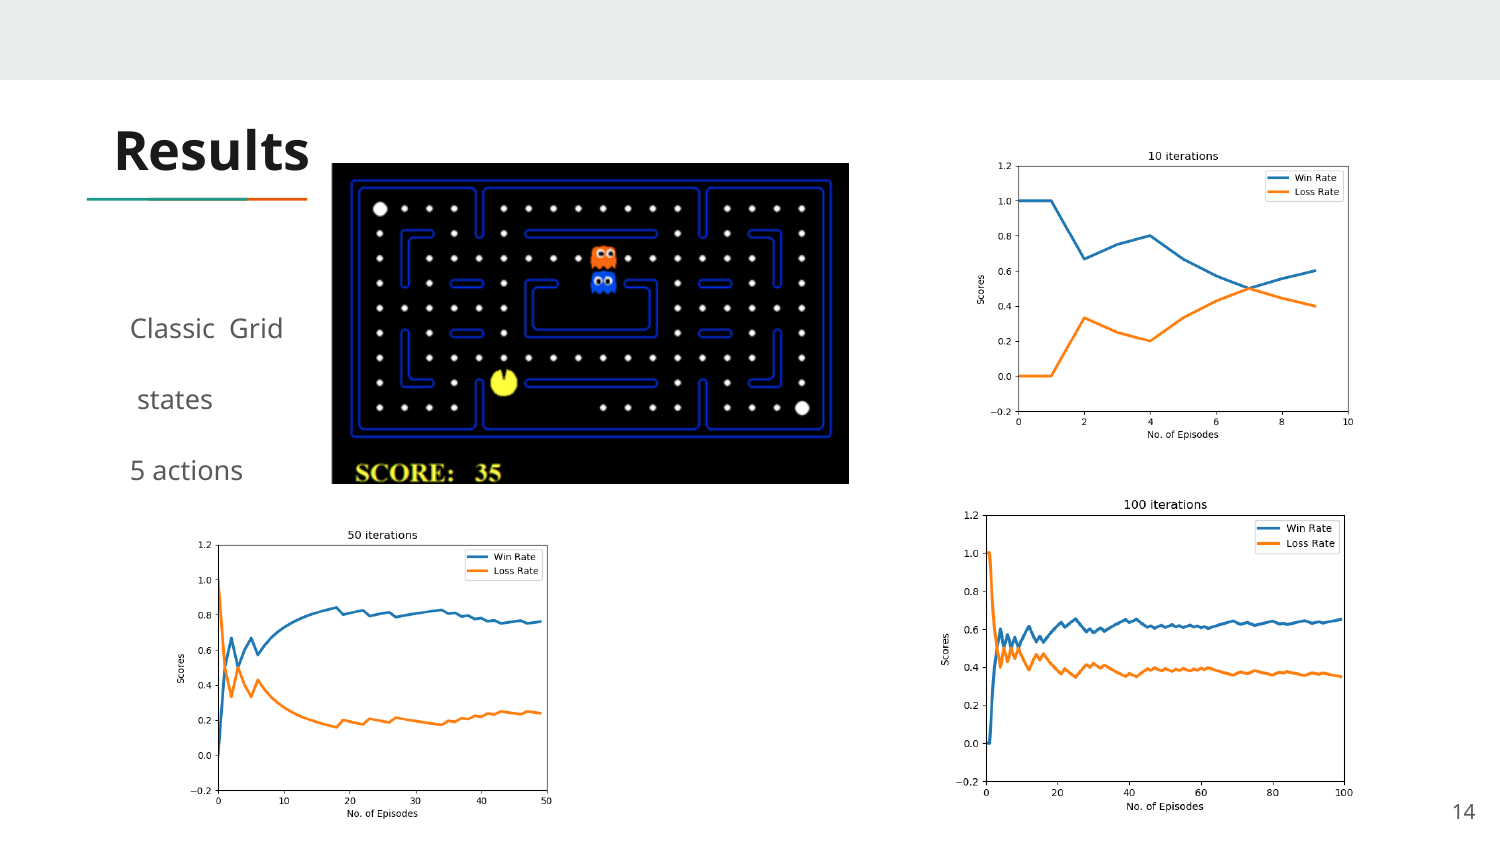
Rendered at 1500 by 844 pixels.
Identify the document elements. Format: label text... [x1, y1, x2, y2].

picture [331, 163, 849, 484]
slide_number 14 [1400, 780, 1491, 844]
picture [965, 127, 1390, 446]
picture [164, 506, 590, 825]
title Results [98, 101, 640, 329]
picture [928, 472, 1390, 819]
